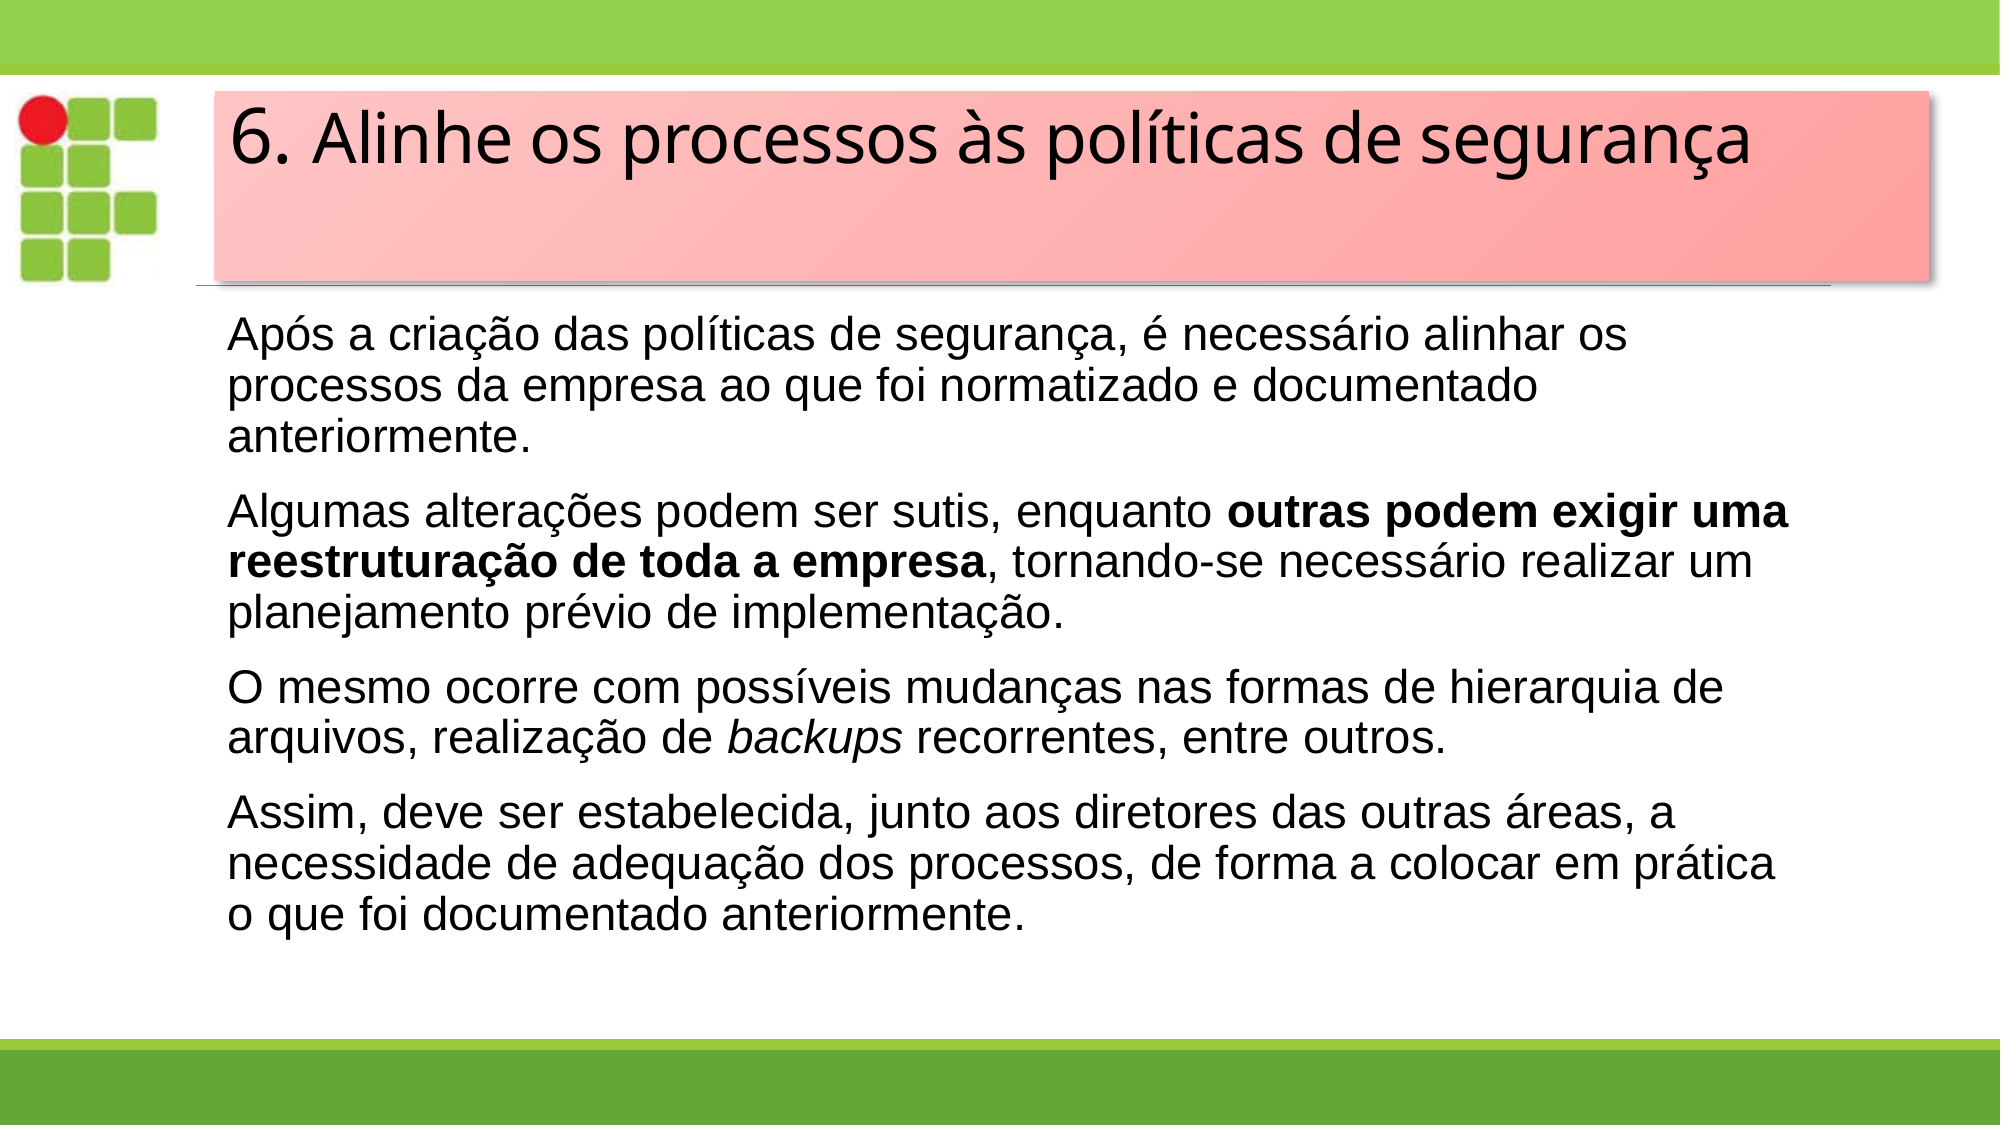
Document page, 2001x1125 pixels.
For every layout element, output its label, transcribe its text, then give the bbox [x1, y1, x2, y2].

title 6. Alinhe os processos às políticas de segurança [214, 91, 1929, 281]
list Após a criação das políticas de segurança, é necessário alinhar os processos da empresa ao que foi normatizado e documentado anteriormente. Algumas alterações podem ser sutis, enquanto outras podem exigir uma reestruturação de toda a empresa, tornando-se necessário realizar um planejamento prévio de implementação. O mesmo ocorre com possíveis mudanças nas formas de hierarquia de arquivos, realização de backups recorrentes, entre outros. Assim, deve ser estabelecida, junto aos diretores das outras áreas, a necessidade de adequação dos processos, de forma a colocar em prática o que foi documentado anteriormente. [214, 302, 1815, 963]
picture [15, 92, 160, 287]
